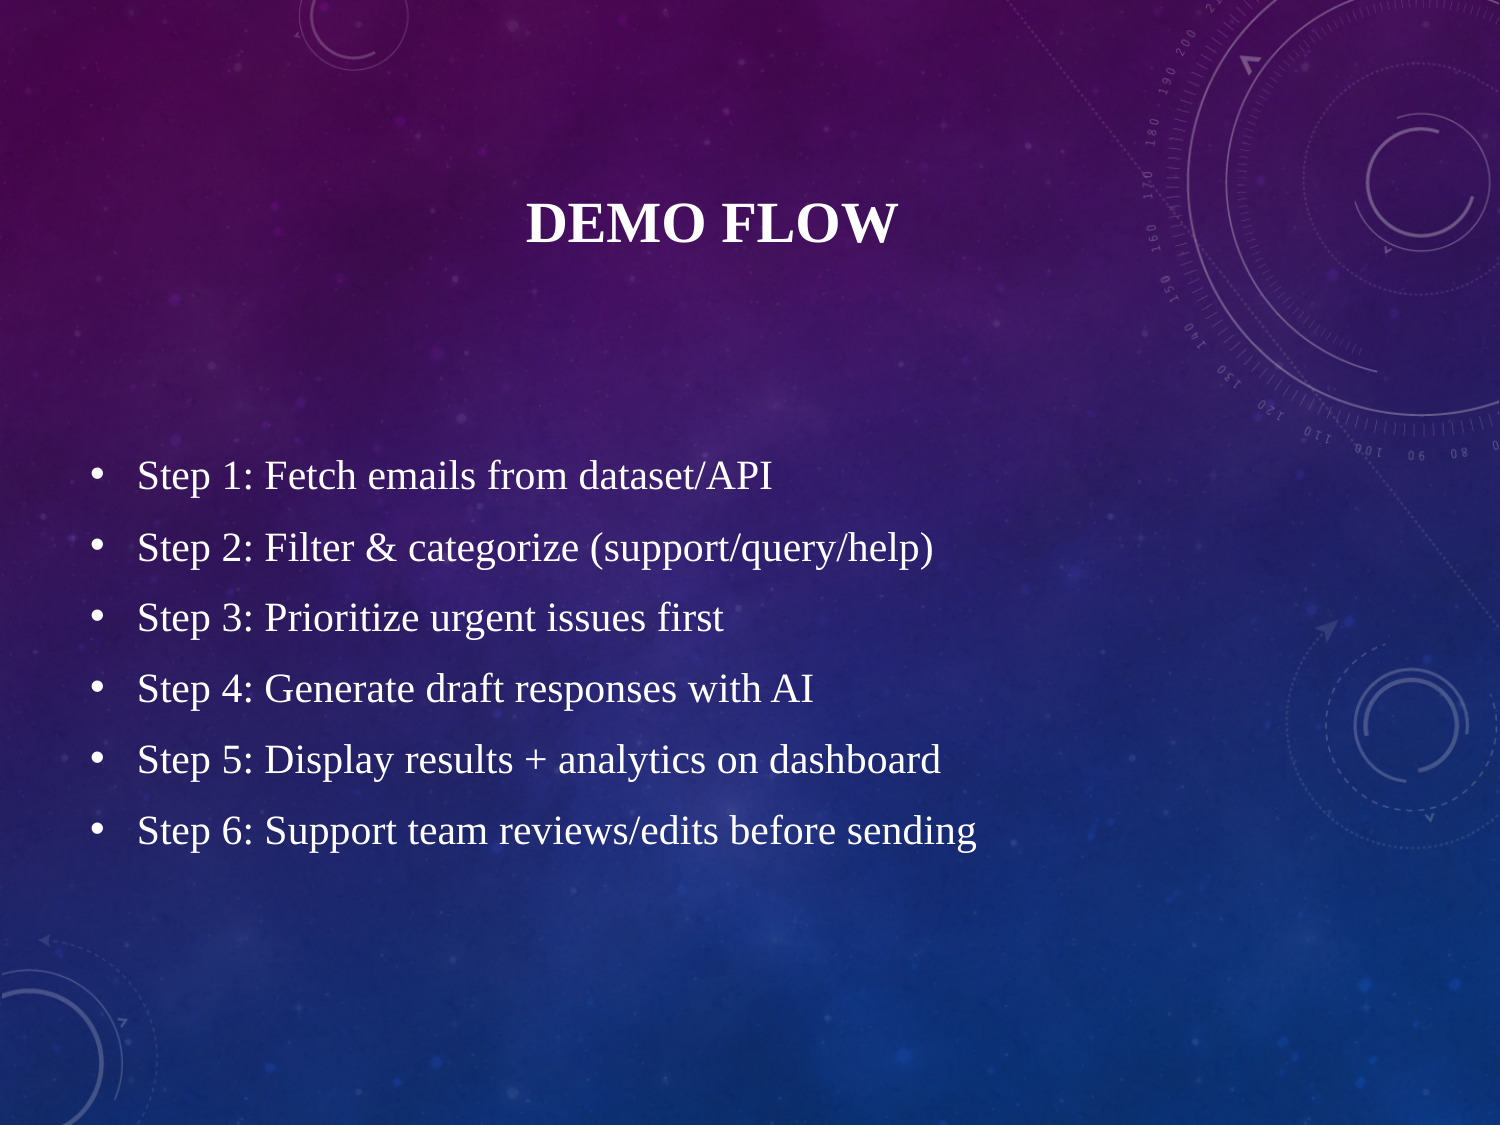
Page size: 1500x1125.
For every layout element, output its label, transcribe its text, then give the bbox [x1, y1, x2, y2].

title Demo Flow [75, 99, 1350, 339]
picture [0, 0, 1500, 1125]
list Step 1: Fetch emails from dataset/API Step 2: Filter & categorize (support/query/help) Step 3: Prioritize urgent issues first Step 4: Generate draft responses with AI Step 5: Display results + analytics on dashboard Step 6: Support team reviews/edits before sending [75, 351, 1350, 950]
